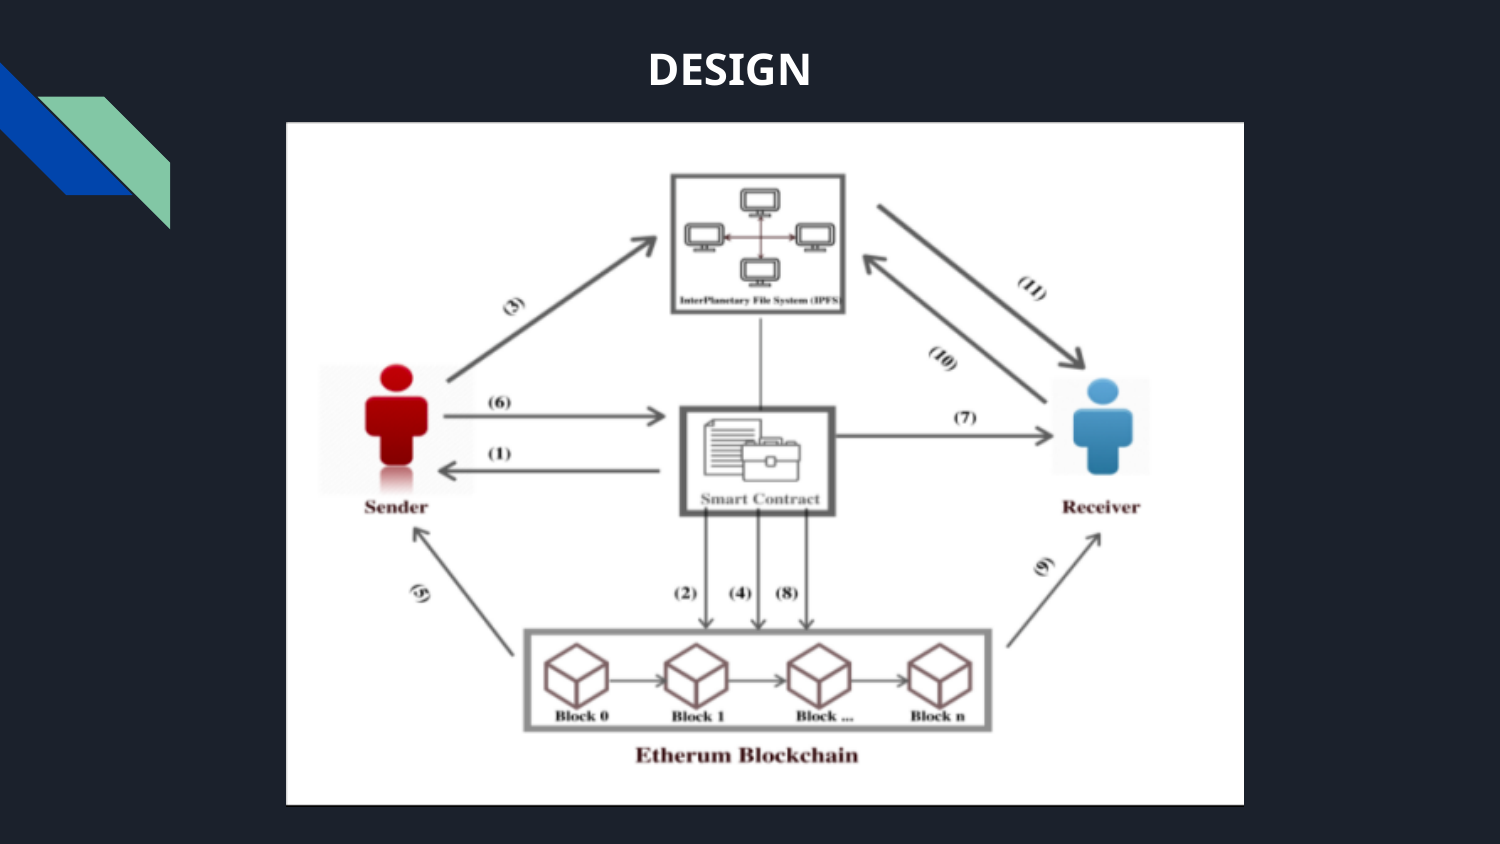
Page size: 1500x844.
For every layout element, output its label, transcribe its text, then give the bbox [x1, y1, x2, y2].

text_box DESIGN [503, 26, 956, 110]
picture [286, 122, 1244, 807]
